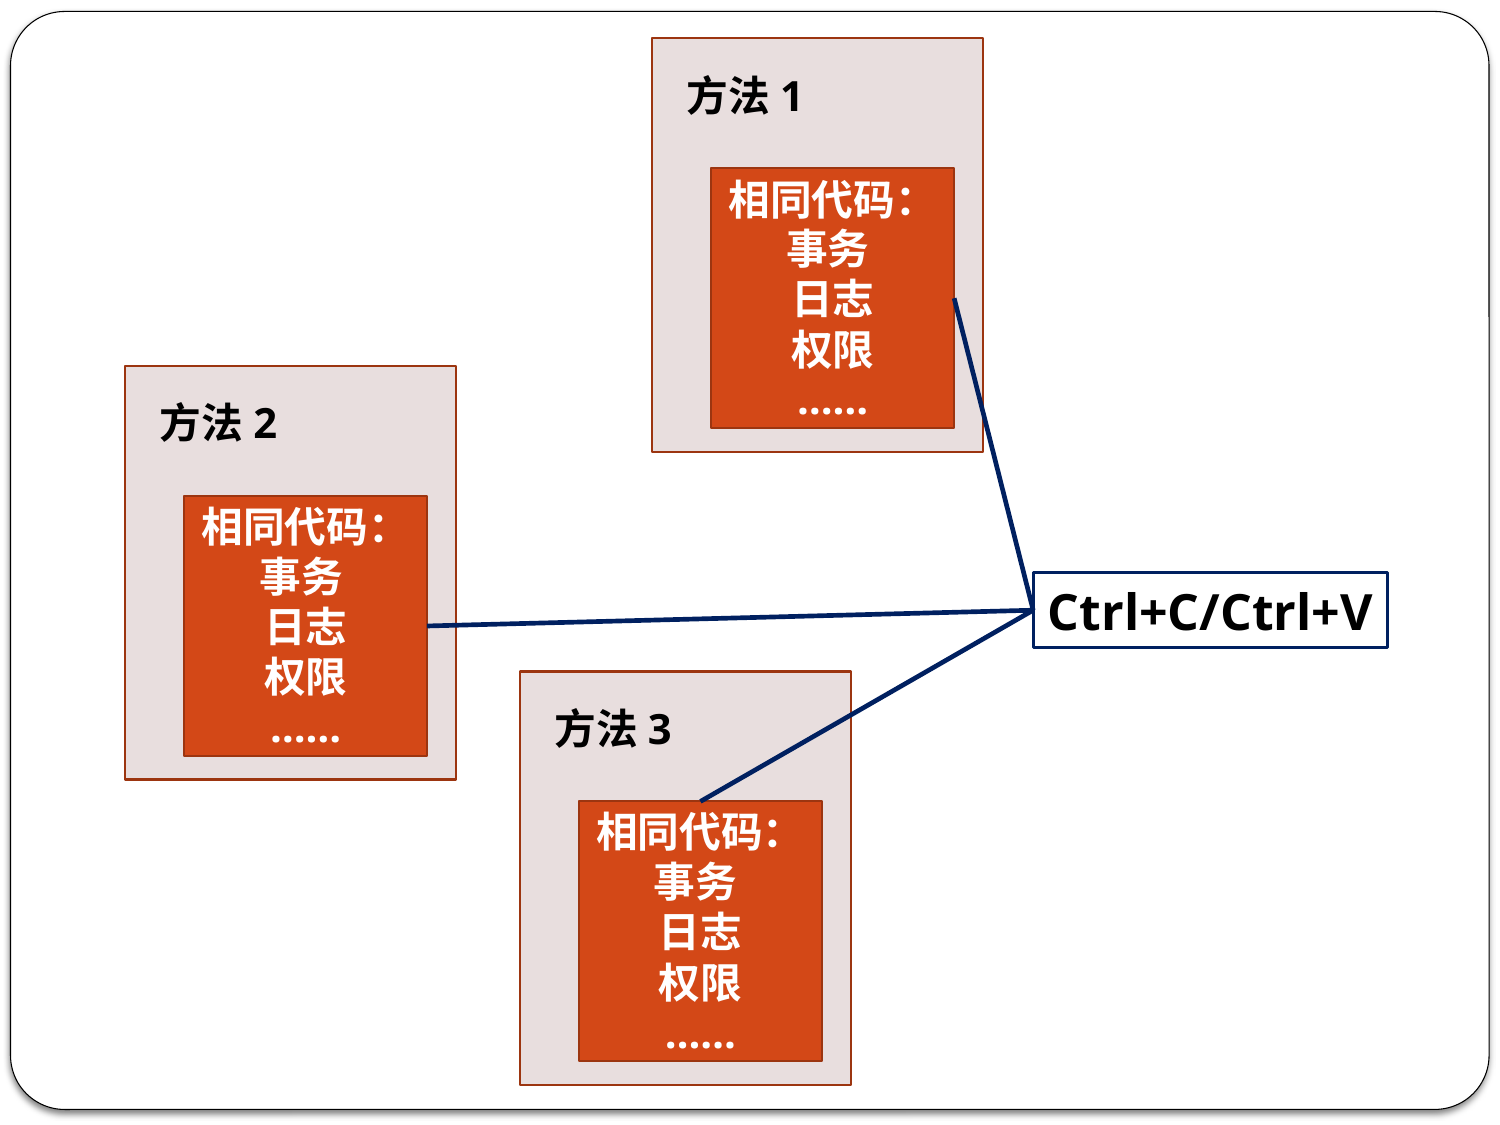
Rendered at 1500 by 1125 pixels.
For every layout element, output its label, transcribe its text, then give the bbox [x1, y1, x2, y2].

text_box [426, 610, 697, 627]
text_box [519, 671, 851, 1086]
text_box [700, 610, 1034, 802]
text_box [651, 38, 984, 453]
text_box Ctrl+C/Ctrl+V [1038, 572, 1388, 648]
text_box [953, 298, 1034, 608]
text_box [125, 365, 457, 780]
